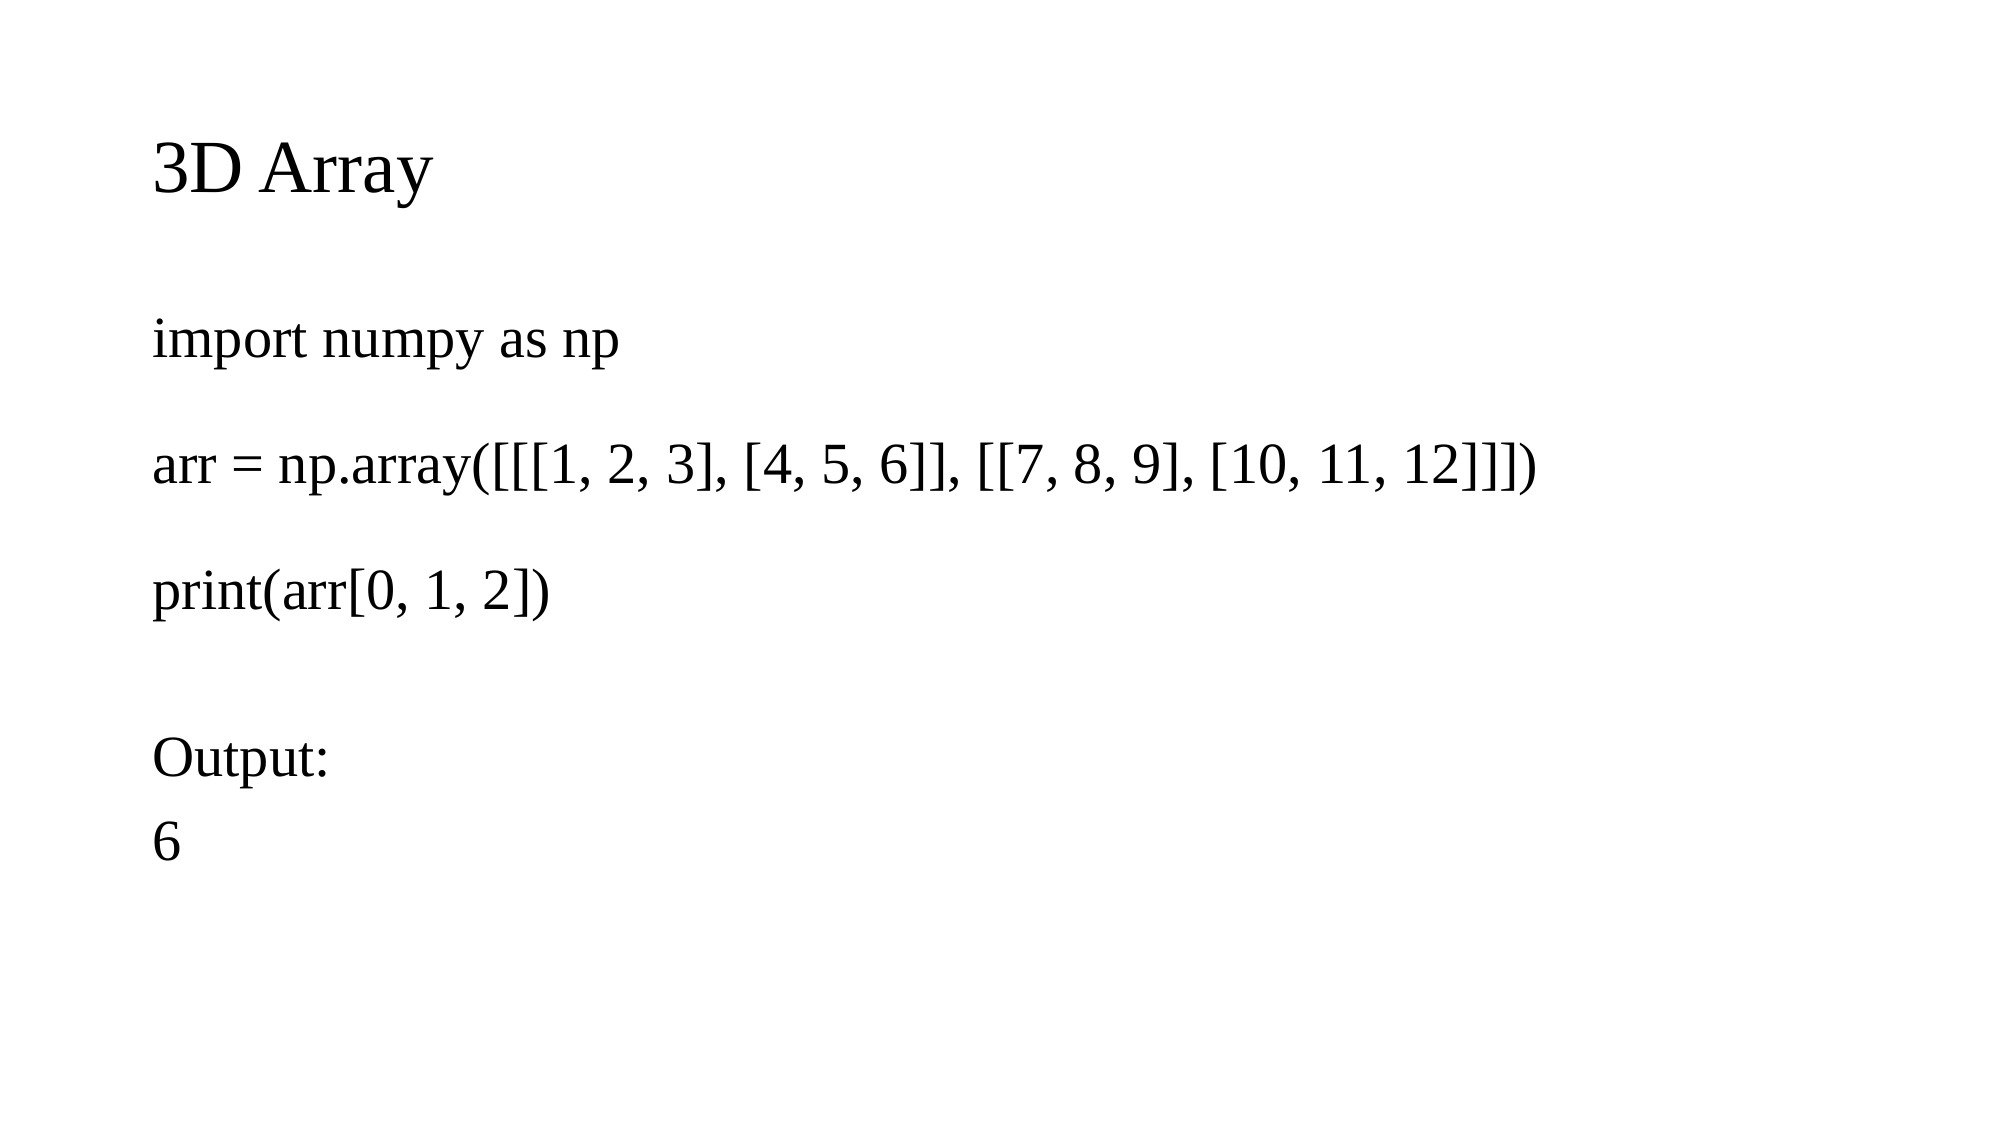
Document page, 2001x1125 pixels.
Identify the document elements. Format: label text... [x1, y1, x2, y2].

list import numpy as np arr = np.array([[[1, 2, 3], [4, 5, 6]], [[7, 8, 9], [10, 11, 12]]]) print(arr[0, 1, 2]) Output: 6 [137, 299, 1863, 1014]
title 3D Array [137, 59, 1863, 278]
